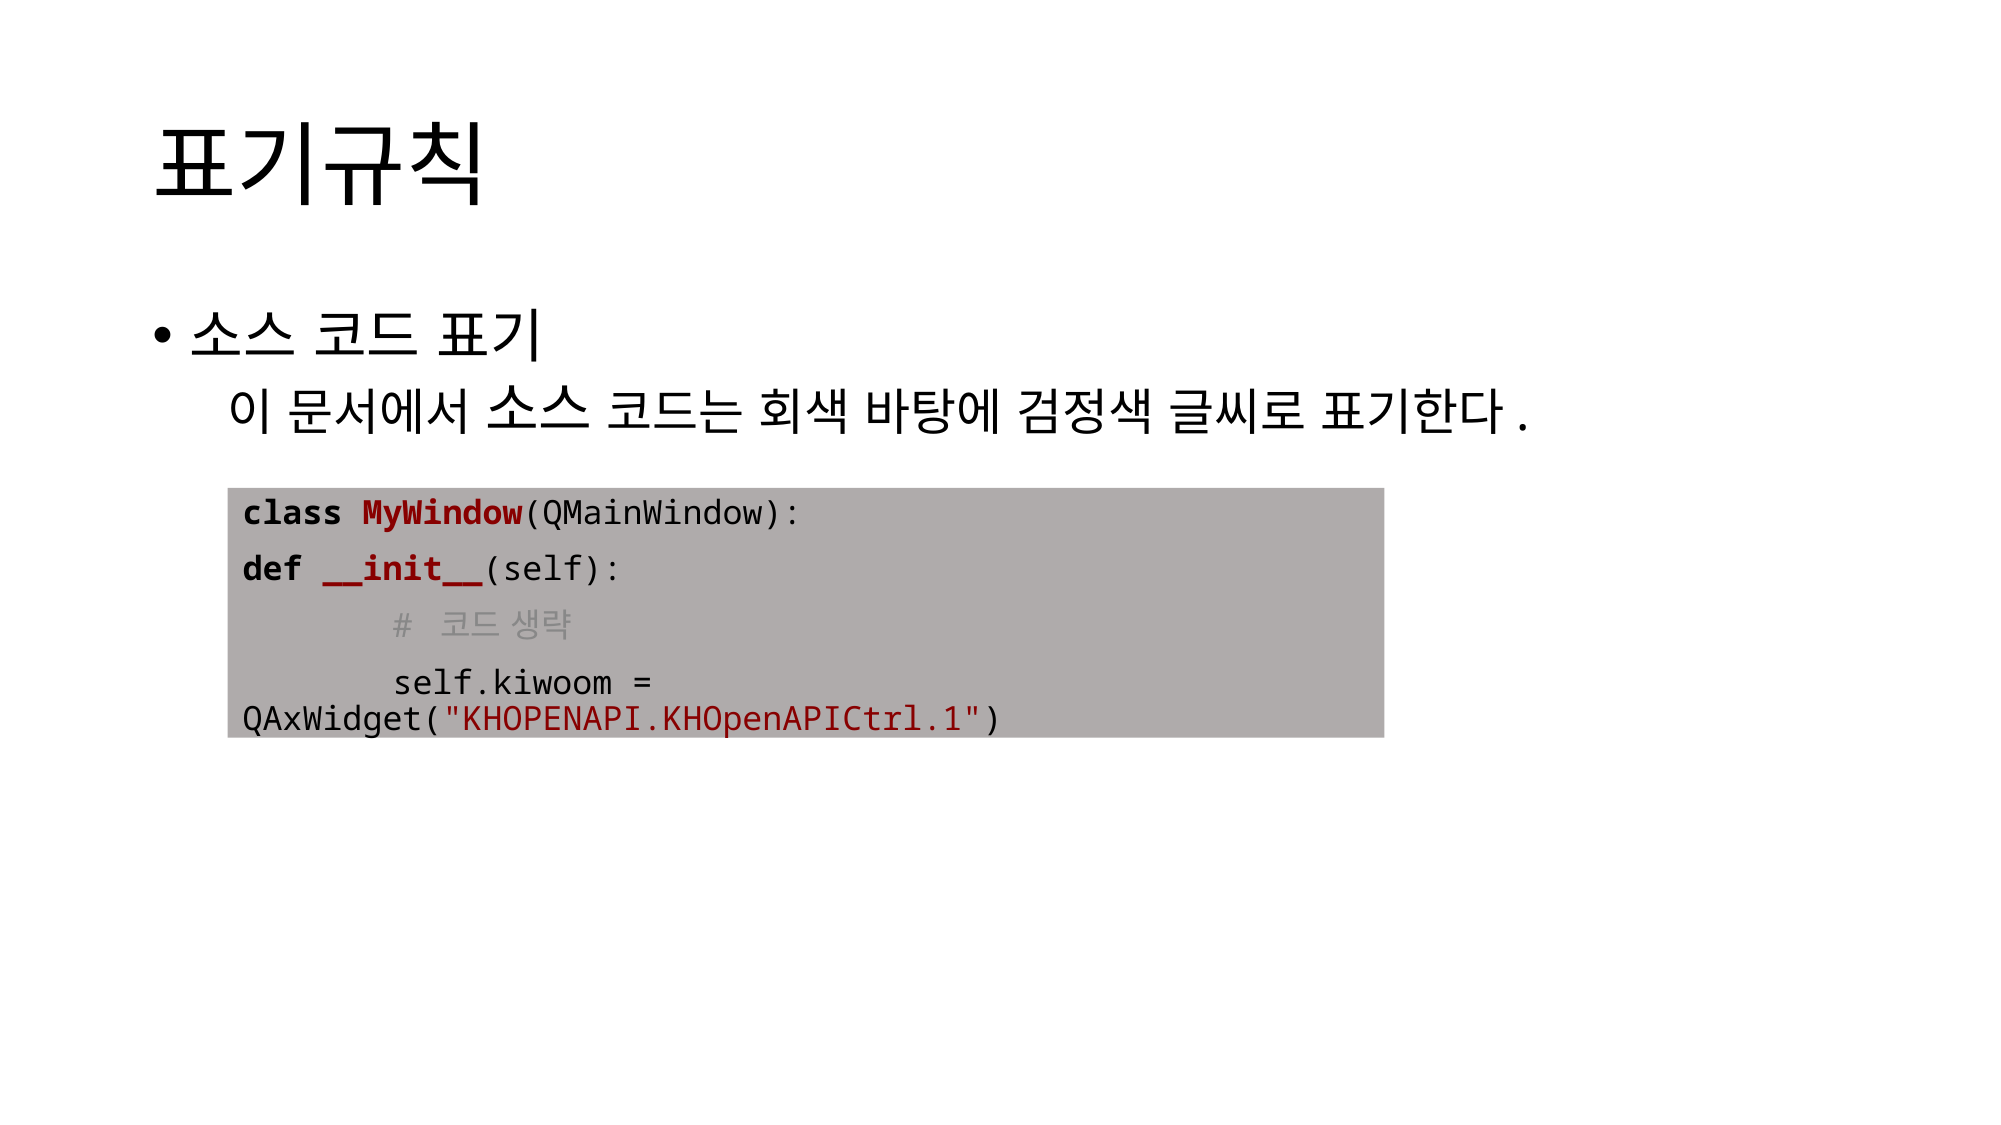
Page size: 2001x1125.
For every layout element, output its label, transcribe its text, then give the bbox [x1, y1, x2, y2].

text_box class MyWindow(QMainWindow): def __init__(self): # 코드 생략 self.kiwoom = QAxWidget("KHOPENAPI.KHOpenAPICtrl.1") [227, 487, 1385, 738]
title 표기규칙 [137, 59, 1863, 278]
list 소스 코드 표기 이 문서에서 소스 코드는 회색 바탕에 검정색 글씨로 표기한다. [137, 299, 1863, 1014]
